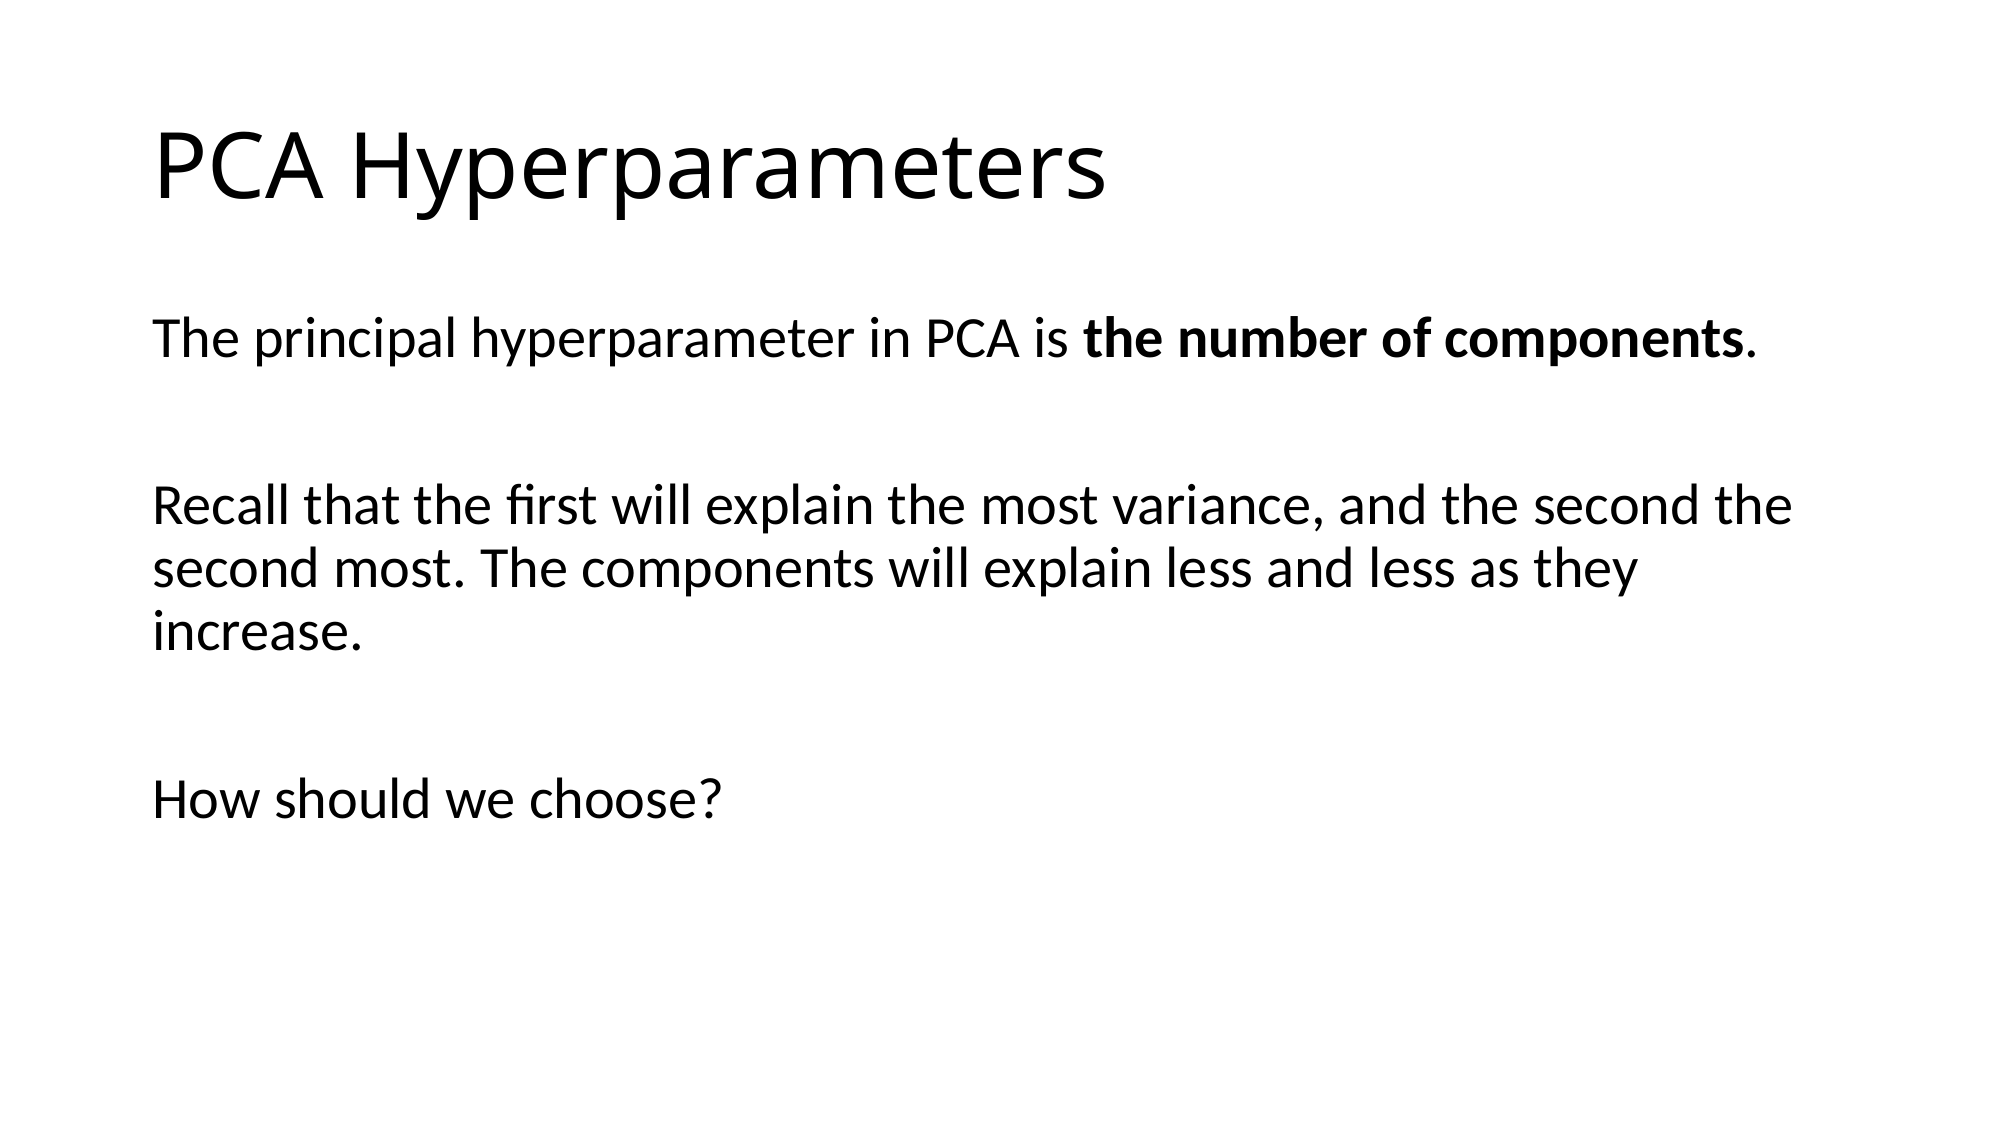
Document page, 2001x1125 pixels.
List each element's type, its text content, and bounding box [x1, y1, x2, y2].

list The principal hyperparameter in PCA is the number of components. Recall that the first will explain the most variance, and the second the second most. The components will explain less and less as they increase. How should we choose? [137, 299, 1863, 1014]
title PCA Hyperparameters [137, 59, 1863, 278]
